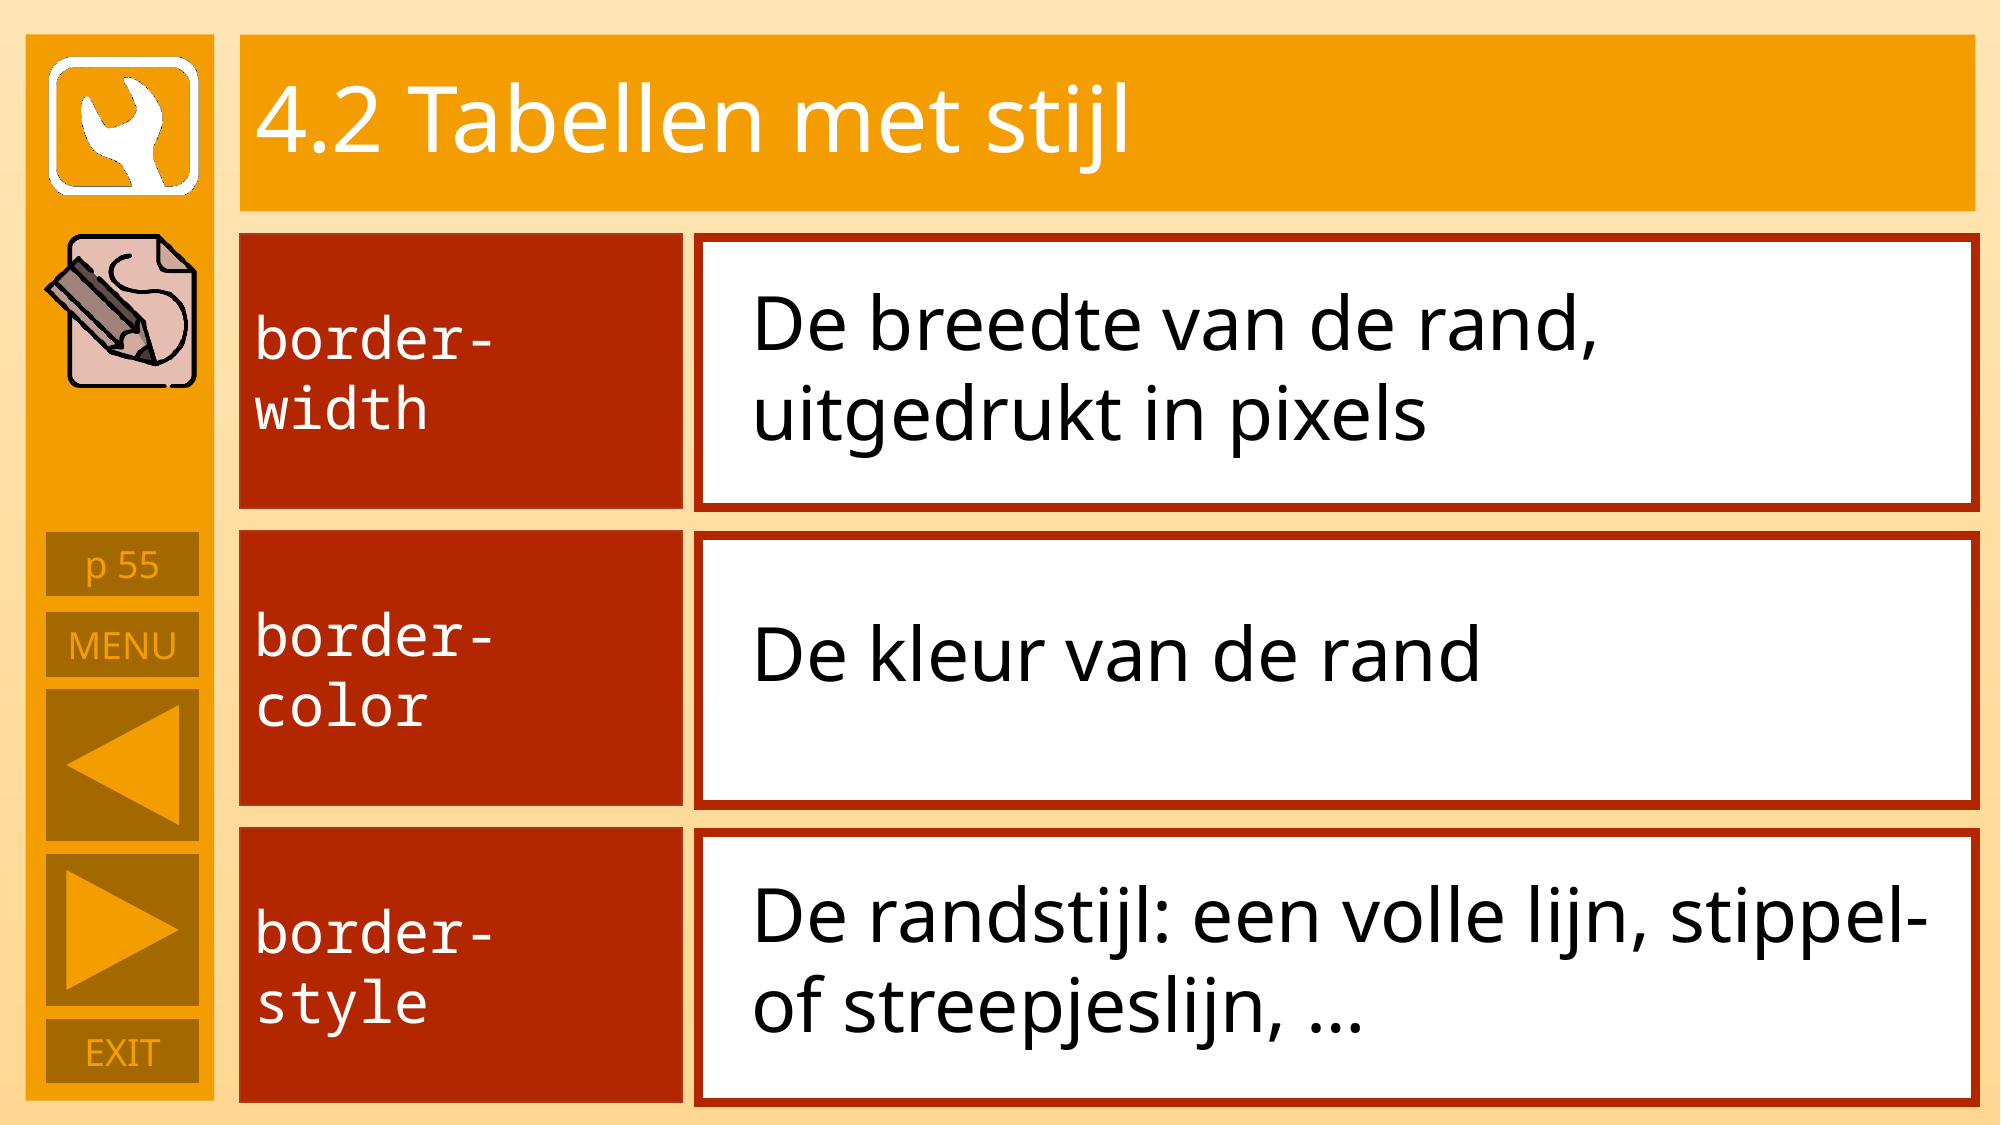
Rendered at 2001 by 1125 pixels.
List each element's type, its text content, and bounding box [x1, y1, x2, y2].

picture [41, 234, 198, 388]
text_box border-style [239, 827, 683, 1103]
text_box border-color [239, 530, 683, 806]
text_box De randstijl: een volle lijn, stippel- of streepjeslijn, … [736, 860, 1976, 1056]
text_box [46, 854, 199, 1006]
text_box De breedte van de rand, uitgedrukt in pixels [736, 268, 1976, 464]
text_box border-width [239, 233, 683, 509]
text_box p 55 [46, 532, 199, 596]
text_box [25, 33, 215, 1102]
text_box [64, 703, 180, 827]
text_box [65, 868, 181, 992]
text_box De kleur van de rand [736, 598, 1976, 704]
text_box MENU [46, 612, 199, 677]
text_box [697, 236, 1976, 508]
picture [47, 55, 199, 195]
title 4.2 Tabellen met stijl [240, 34, 1976, 212]
text_box [697, 831, 1976, 1103]
text_box [697, 534, 1976, 806]
text_box [46, 689, 199, 841]
text_box EXIT [46, 1019, 199, 1083]
